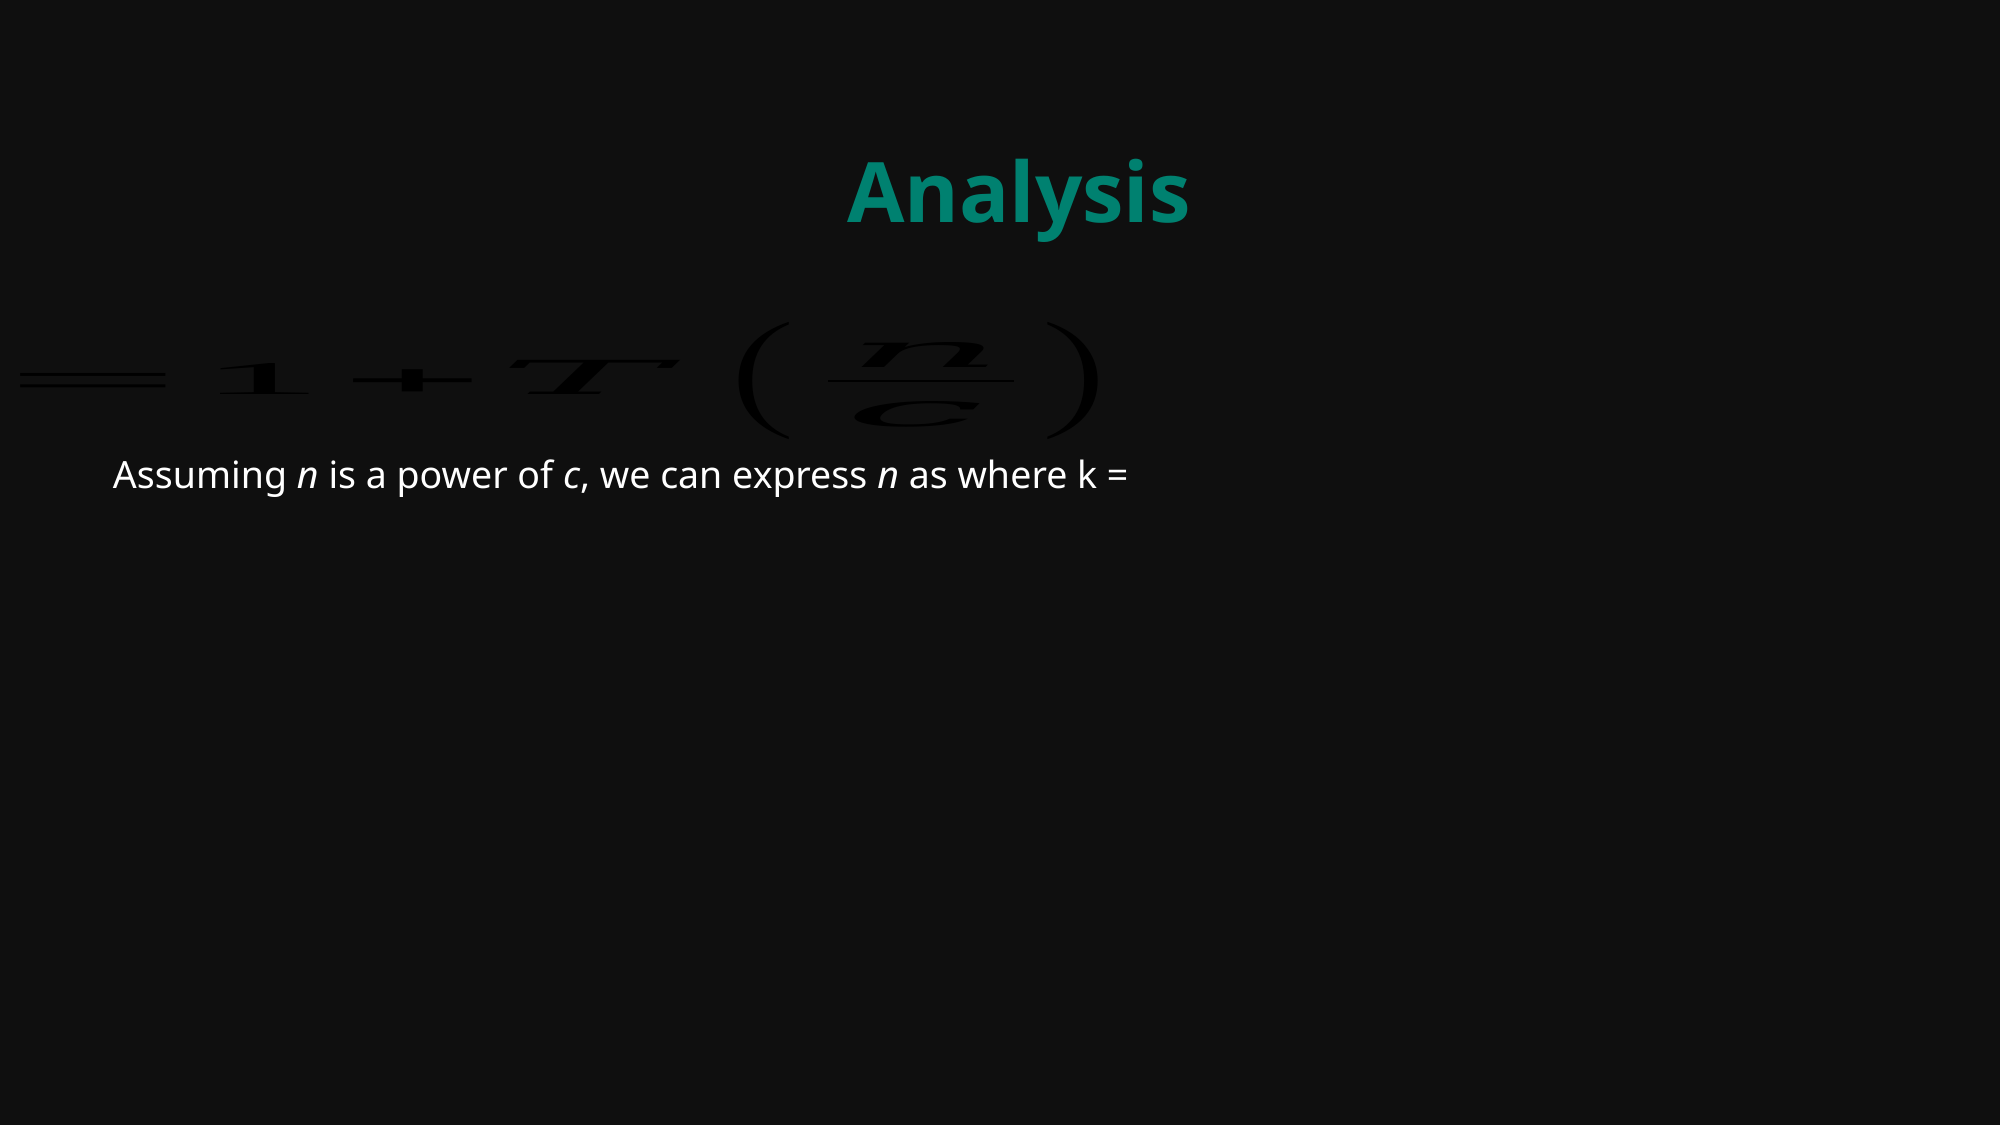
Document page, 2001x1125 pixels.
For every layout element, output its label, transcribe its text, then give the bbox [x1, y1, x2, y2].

text_box Analysis [832, 131, 2000, 247]
